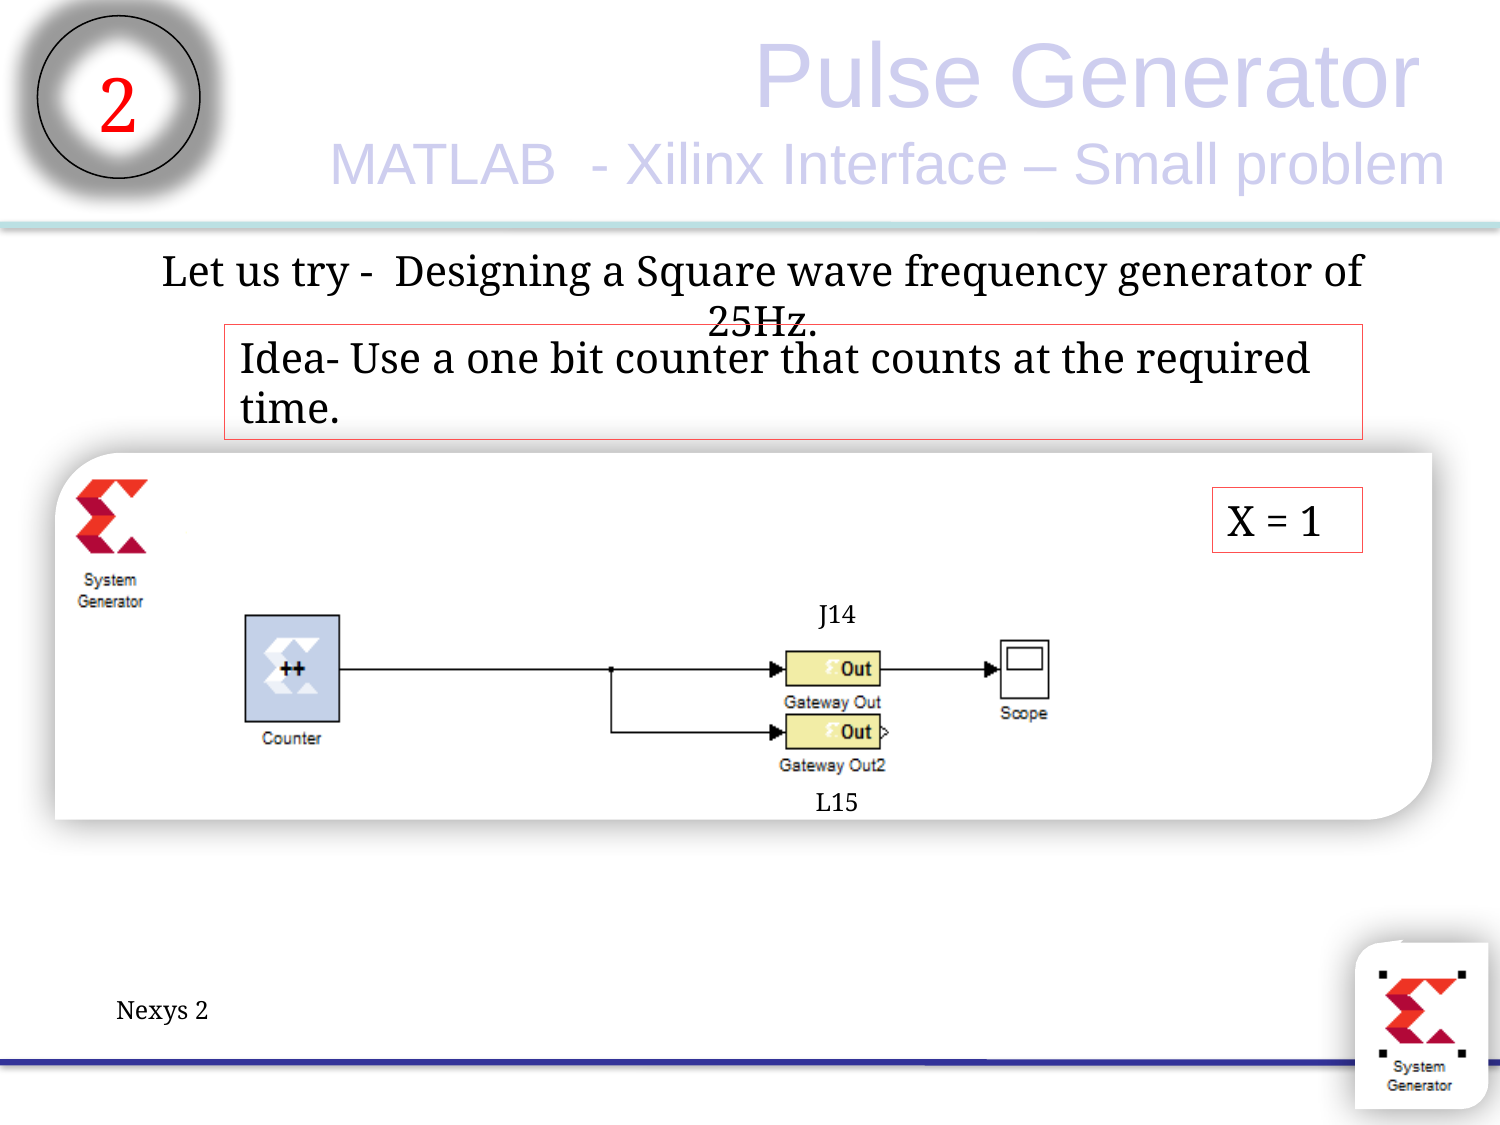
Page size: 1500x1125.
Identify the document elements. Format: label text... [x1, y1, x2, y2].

text_box Let us try - Designing a Square wave frequency generator of 25Hz. [87, 237, 1438, 353]
text_box Idea- Use a one bit counter that counts at the required time. [224, 324, 1363, 440]
text_box Pulse Generator MATLAB - Xilinx Interface – Small problem [177, 12, 1463, 200]
picture [1362, 949, 1482, 1102]
text_box [37, 15, 200, 179]
text_box Nexys 2 [75, 987, 250, 1033]
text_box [62, 459, 1426, 813]
